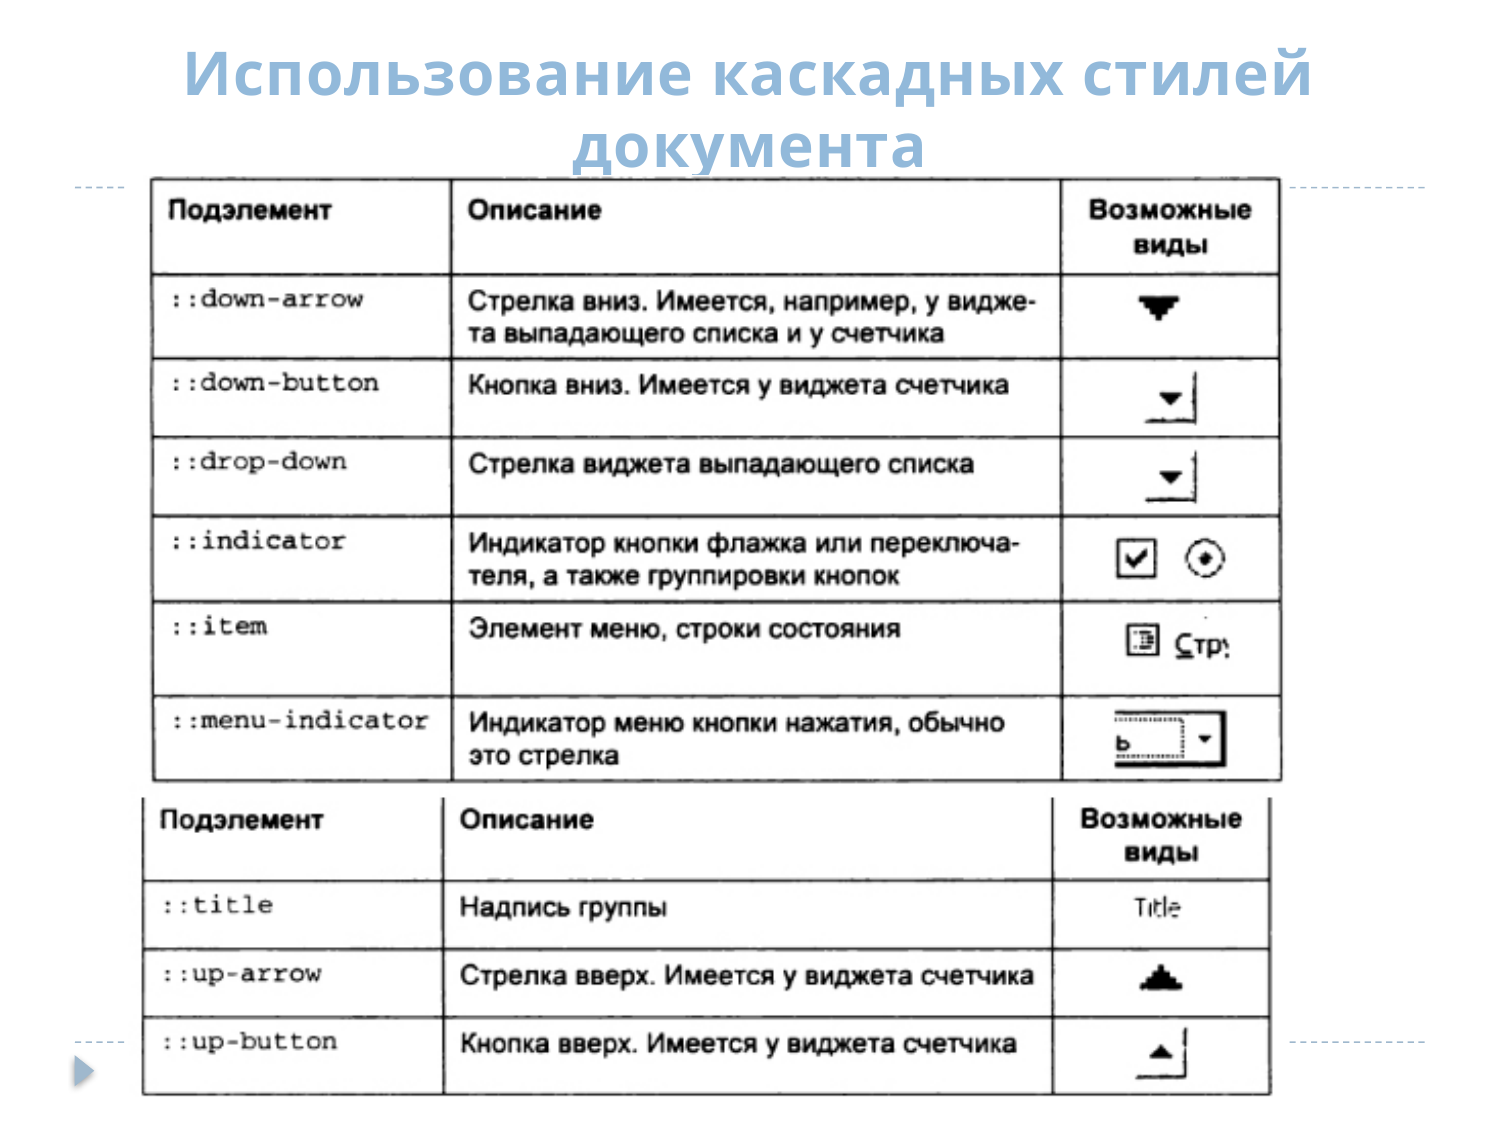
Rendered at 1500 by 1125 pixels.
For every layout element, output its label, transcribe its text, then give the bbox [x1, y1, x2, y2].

title Использование каскадных стилей документа [75, 24, 1425, 188]
picture [128, 175, 1290, 1125]
